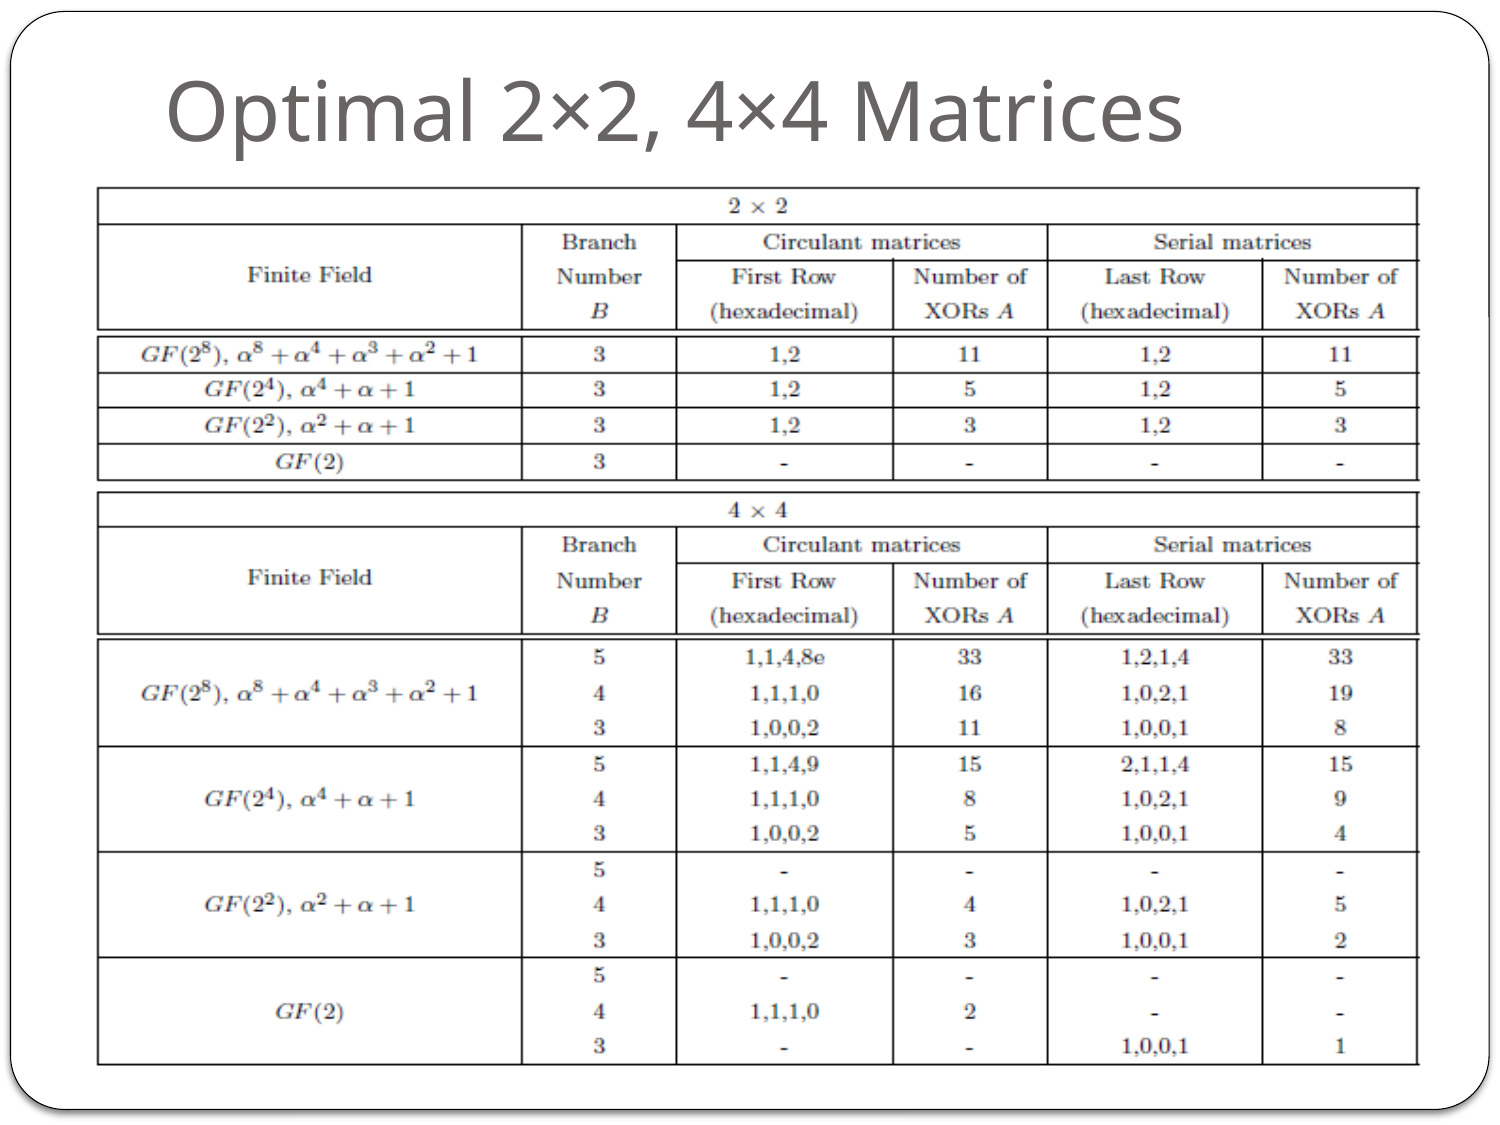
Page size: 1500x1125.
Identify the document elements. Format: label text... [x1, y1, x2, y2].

picture [88, 184, 1424, 1071]
title Optimal 2×2, 4×4 Matrices [150, 45, 1425, 173]
